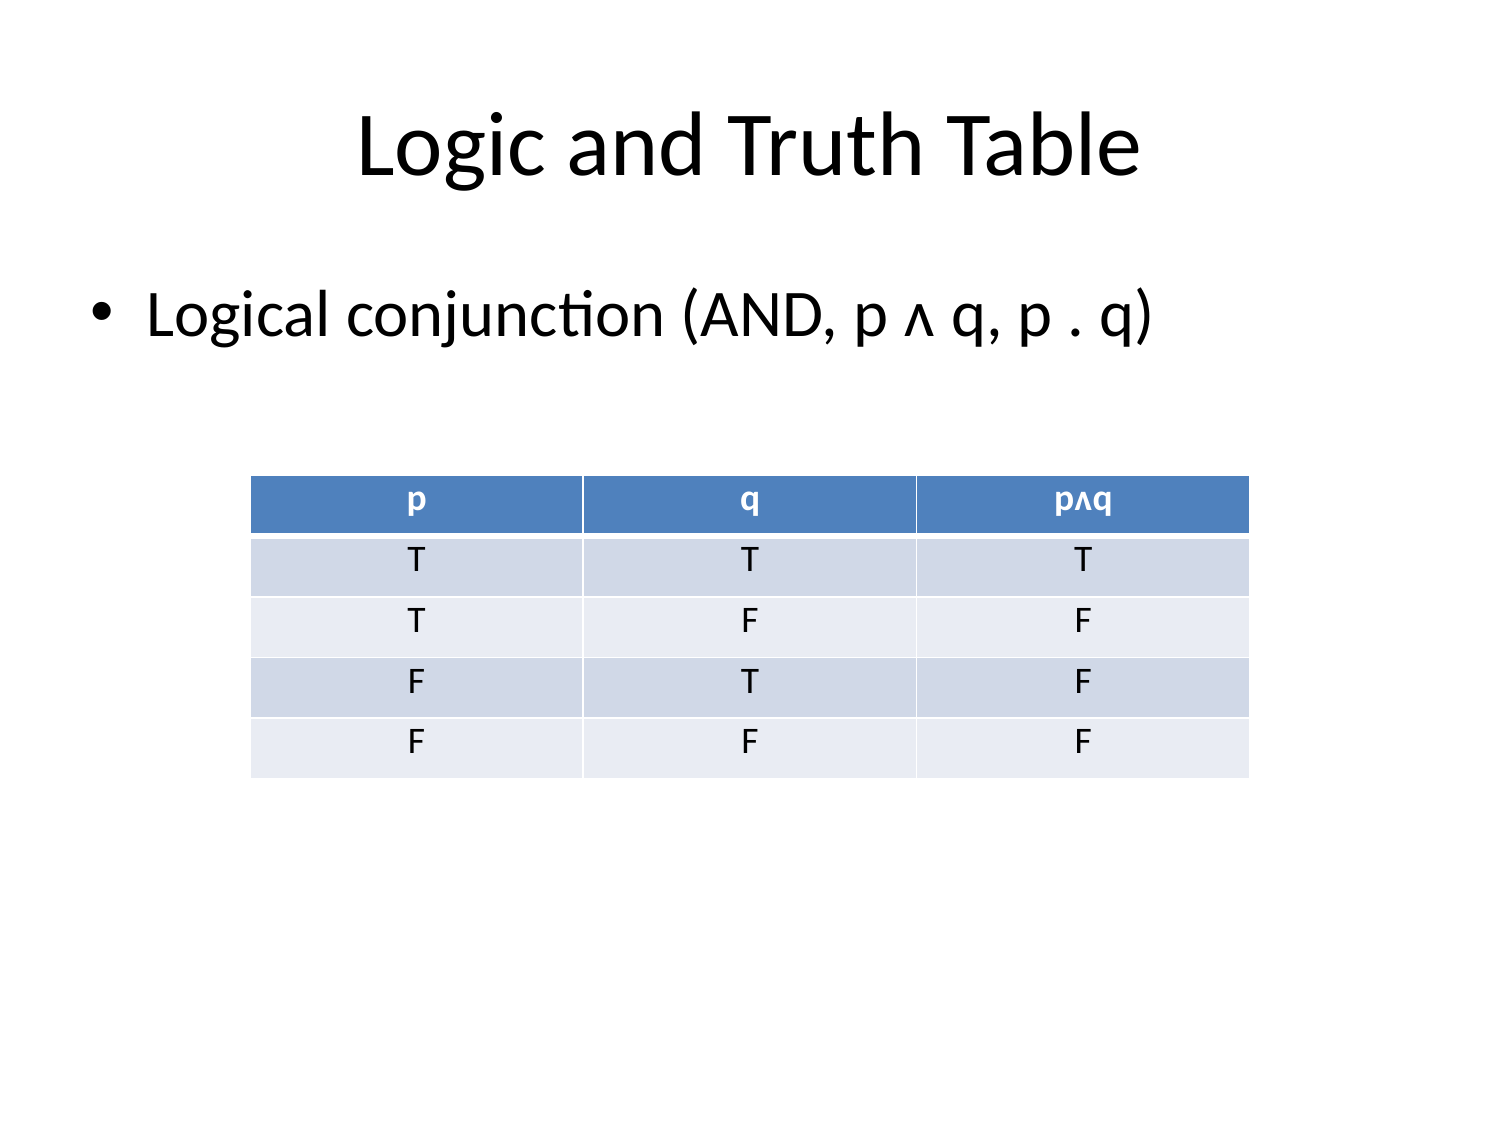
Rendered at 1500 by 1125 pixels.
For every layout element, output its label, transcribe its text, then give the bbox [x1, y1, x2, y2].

list Logical conjunction (AND, p ᴧ q, p . q) [75, 262, 1425, 1005]
table_cell F [584, 598, 916, 657]
table_cell F [917, 658, 1249, 717]
table_header q [584, 476, 916, 533]
table_cell T [584, 658, 916, 717]
title Logic and Truth Table [75, 45, 1425, 233]
table_cell F [584, 719, 916, 778]
table_cell T [251, 539, 582, 596]
table_cell F [917, 598, 1249, 657]
table_header p [251, 476, 582, 533]
table_cell T [917, 539, 1249, 596]
table_cell F [917, 719, 1249, 778]
table_cell T [251, 598, 582, 657]
table_cell F [251, 658, 582, 717]
table_cell T [584, 539, 916, 596]
table_header pᴧq [917, 476, 1249, 533]
table_cell F [251, 719, 582, 778]
